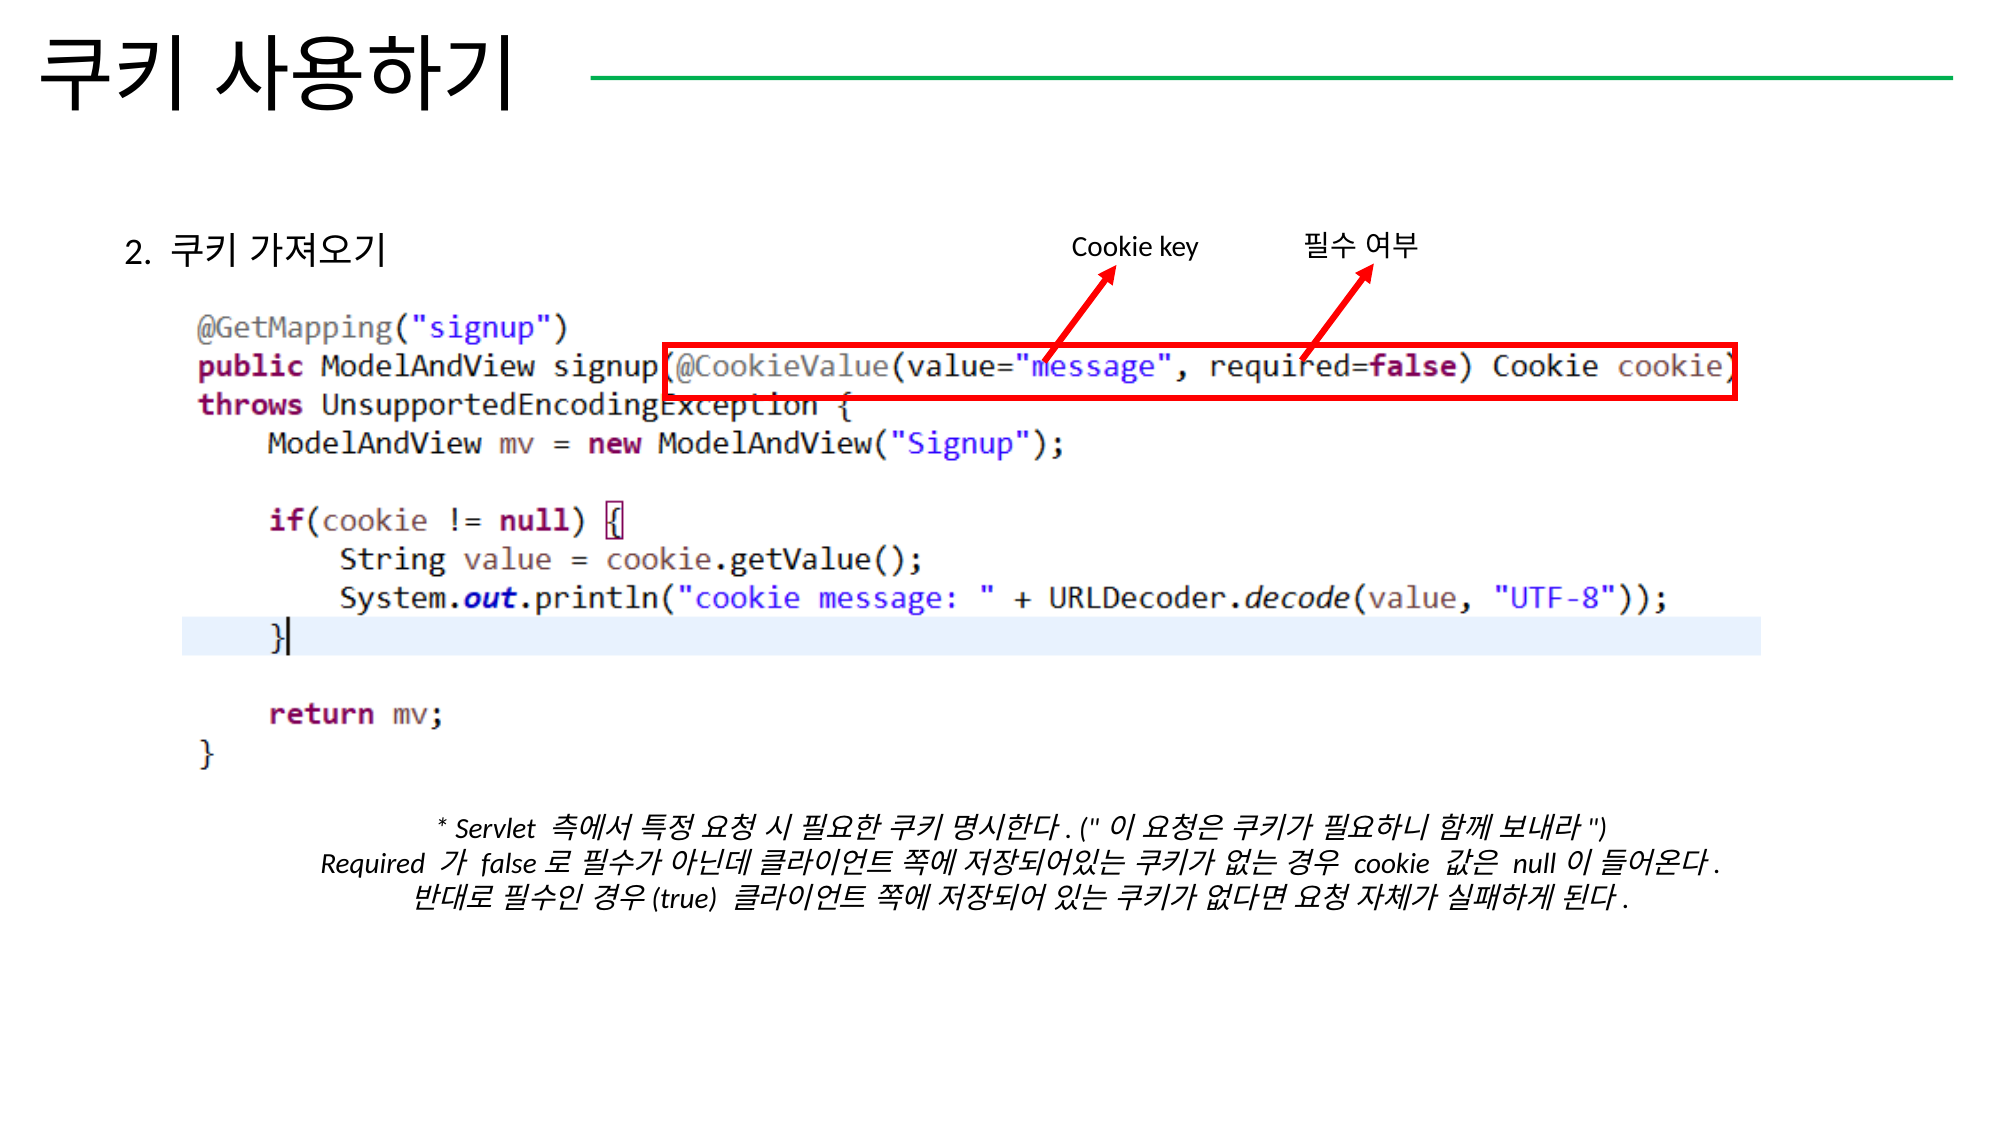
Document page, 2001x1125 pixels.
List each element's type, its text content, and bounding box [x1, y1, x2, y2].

text_box Cookie key [966, 219, 1193, 270]
text_box 2. 쿠키 가져오기 [87, 219, 425, 280]
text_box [1301, 263, 1374, 361]
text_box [1044, 264, 1117, 362]
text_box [22, 21, 1954, 135]
picture [182, 301, 1761, 791]
text_box 필수 여부 [1193, 219, 1531, 270]
text_box * Servlet 측에서 특정 요청 시 필요한 쿠키 명시한다. ("이 요청은 쿠키가 필요하니 함께 보내라") Required 가 false로 필수가 아닌데 클라이언트 쪽에 저장되어있는 쿠키가 없는 경우 cookie 값은 null이 들어온다. 반대로 필수인 경우(true) 클라이언트 쪽에 저장되어 있는 쿠키가 없다면 요청 자체가 실패하게 된다. [255, 801, 1786, 922]
